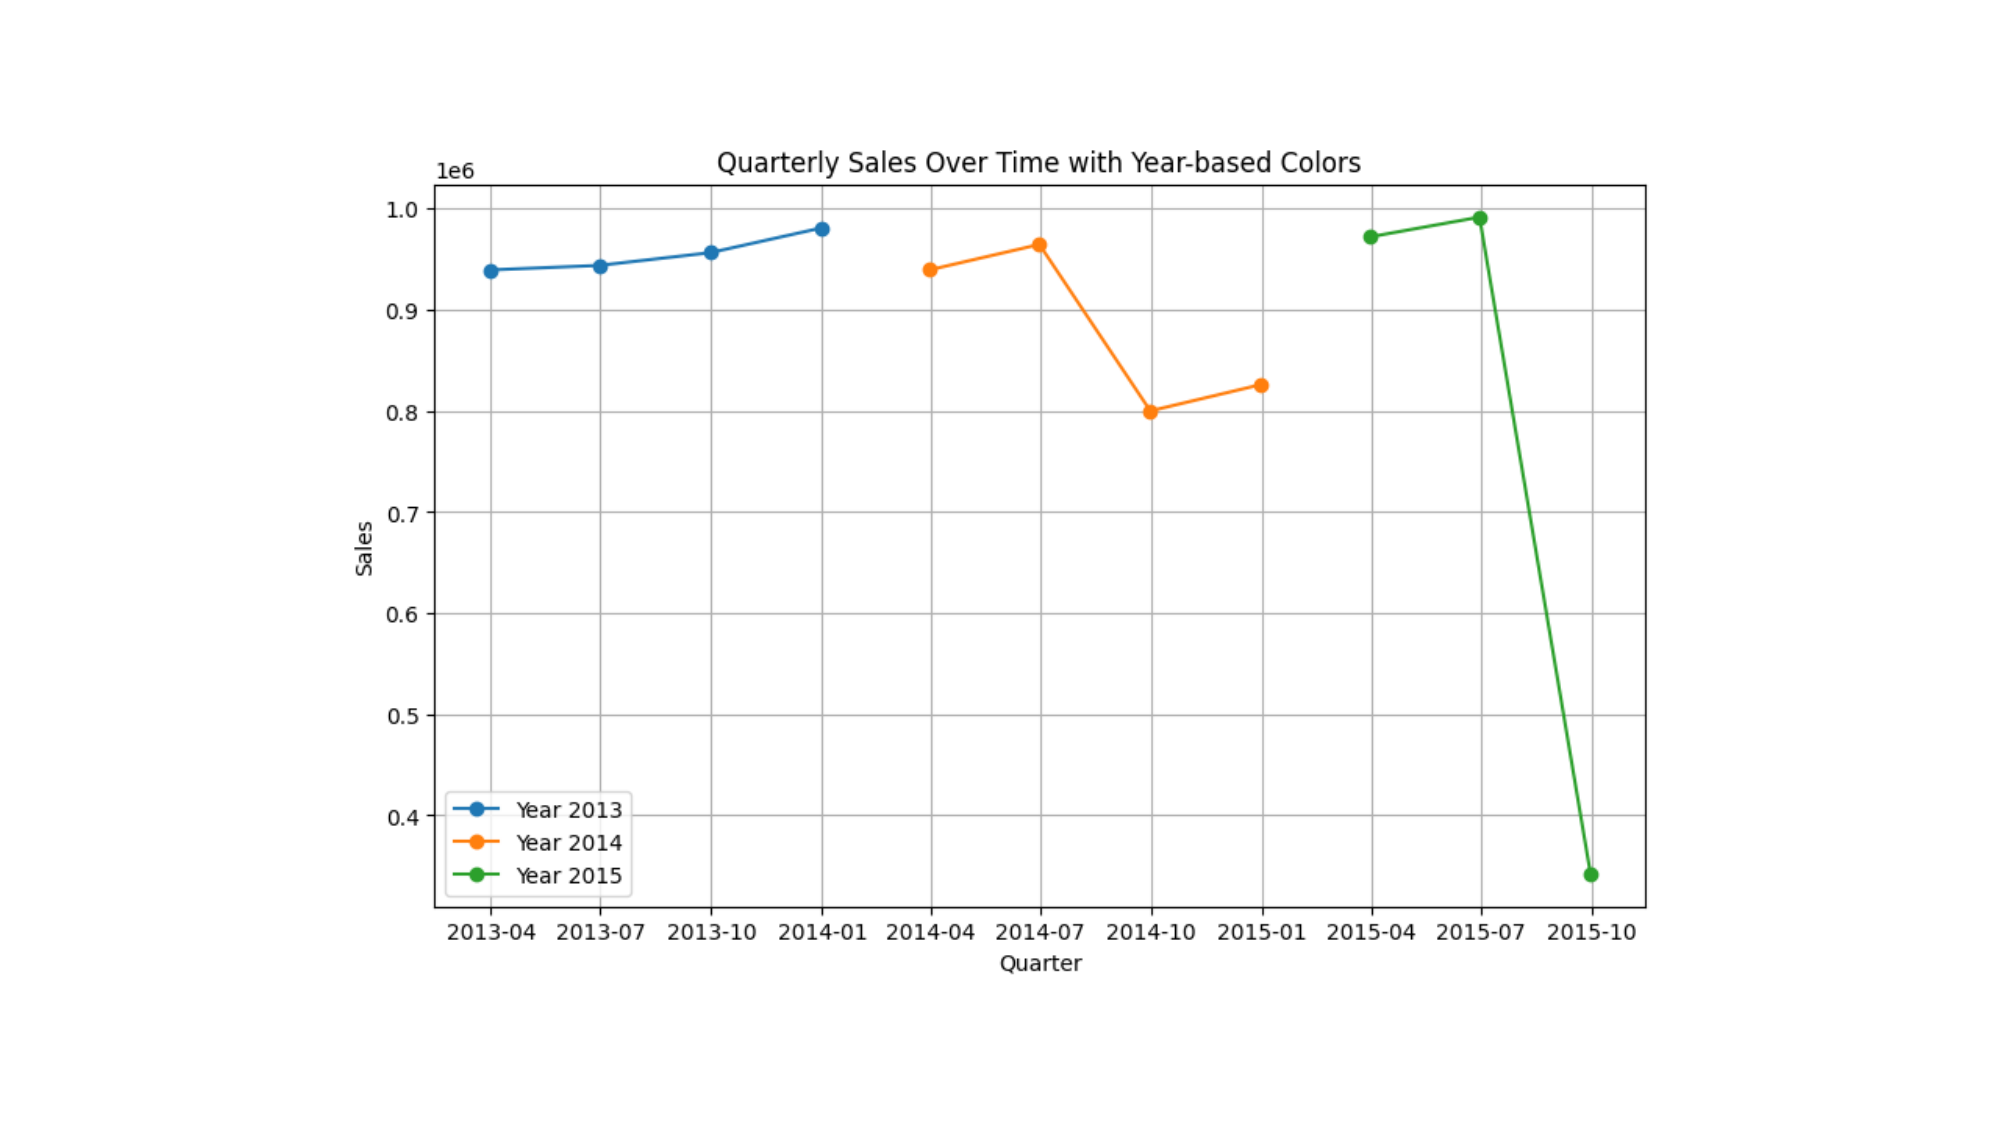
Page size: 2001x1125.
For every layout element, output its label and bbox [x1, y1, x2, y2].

picture [338, 135, 1661, 990]
